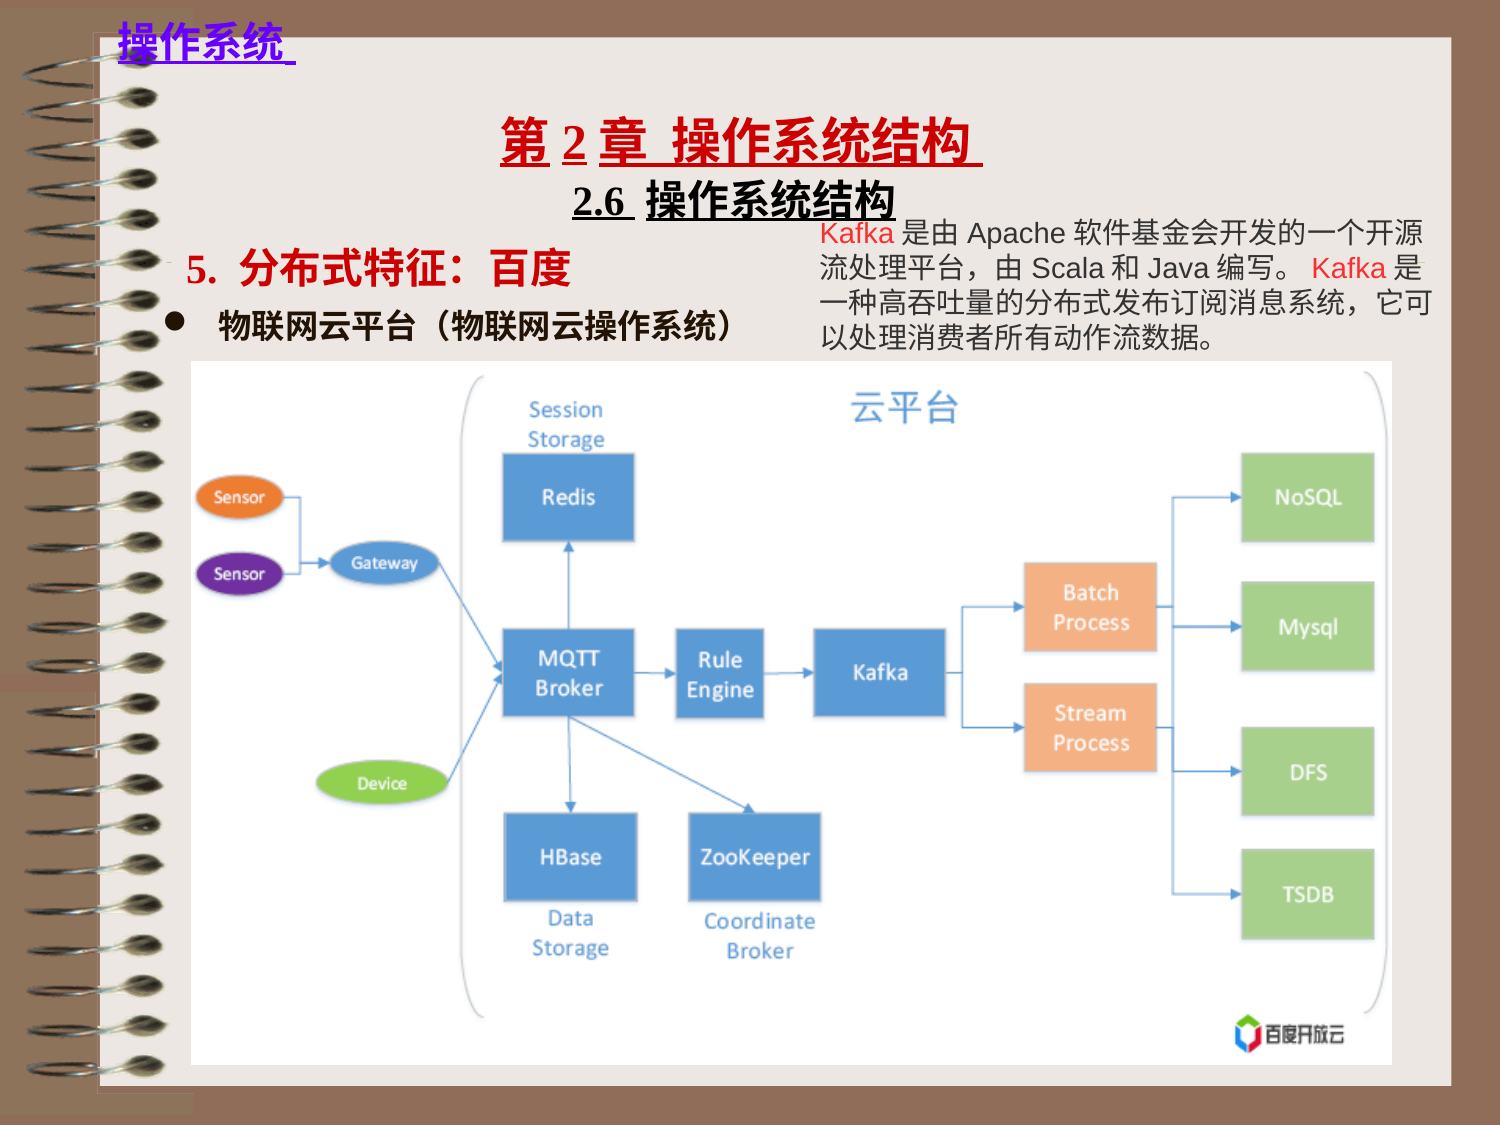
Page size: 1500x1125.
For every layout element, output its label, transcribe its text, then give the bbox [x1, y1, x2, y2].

text_box Kafka是由Apache软件基金会开发的一个开源流处理平台，由Scala和Java编写。Kafka是一种高吞吐量的分布式发布订阅消息系统，它可以处理消费者所有动作流数据。 [804, 206, 1459, 362]
text_box 2.6 操作系统结构 [471, 160, 997, 231]
text_box 物联网云平台（物联网云操作系统） [147, 298, 804, 353]
picture [0, 8, 1392, 1115]
picture [188, 51, 194, 61]
text_box 5. 分布式特征：百度 [171, 231, 804, 298]
